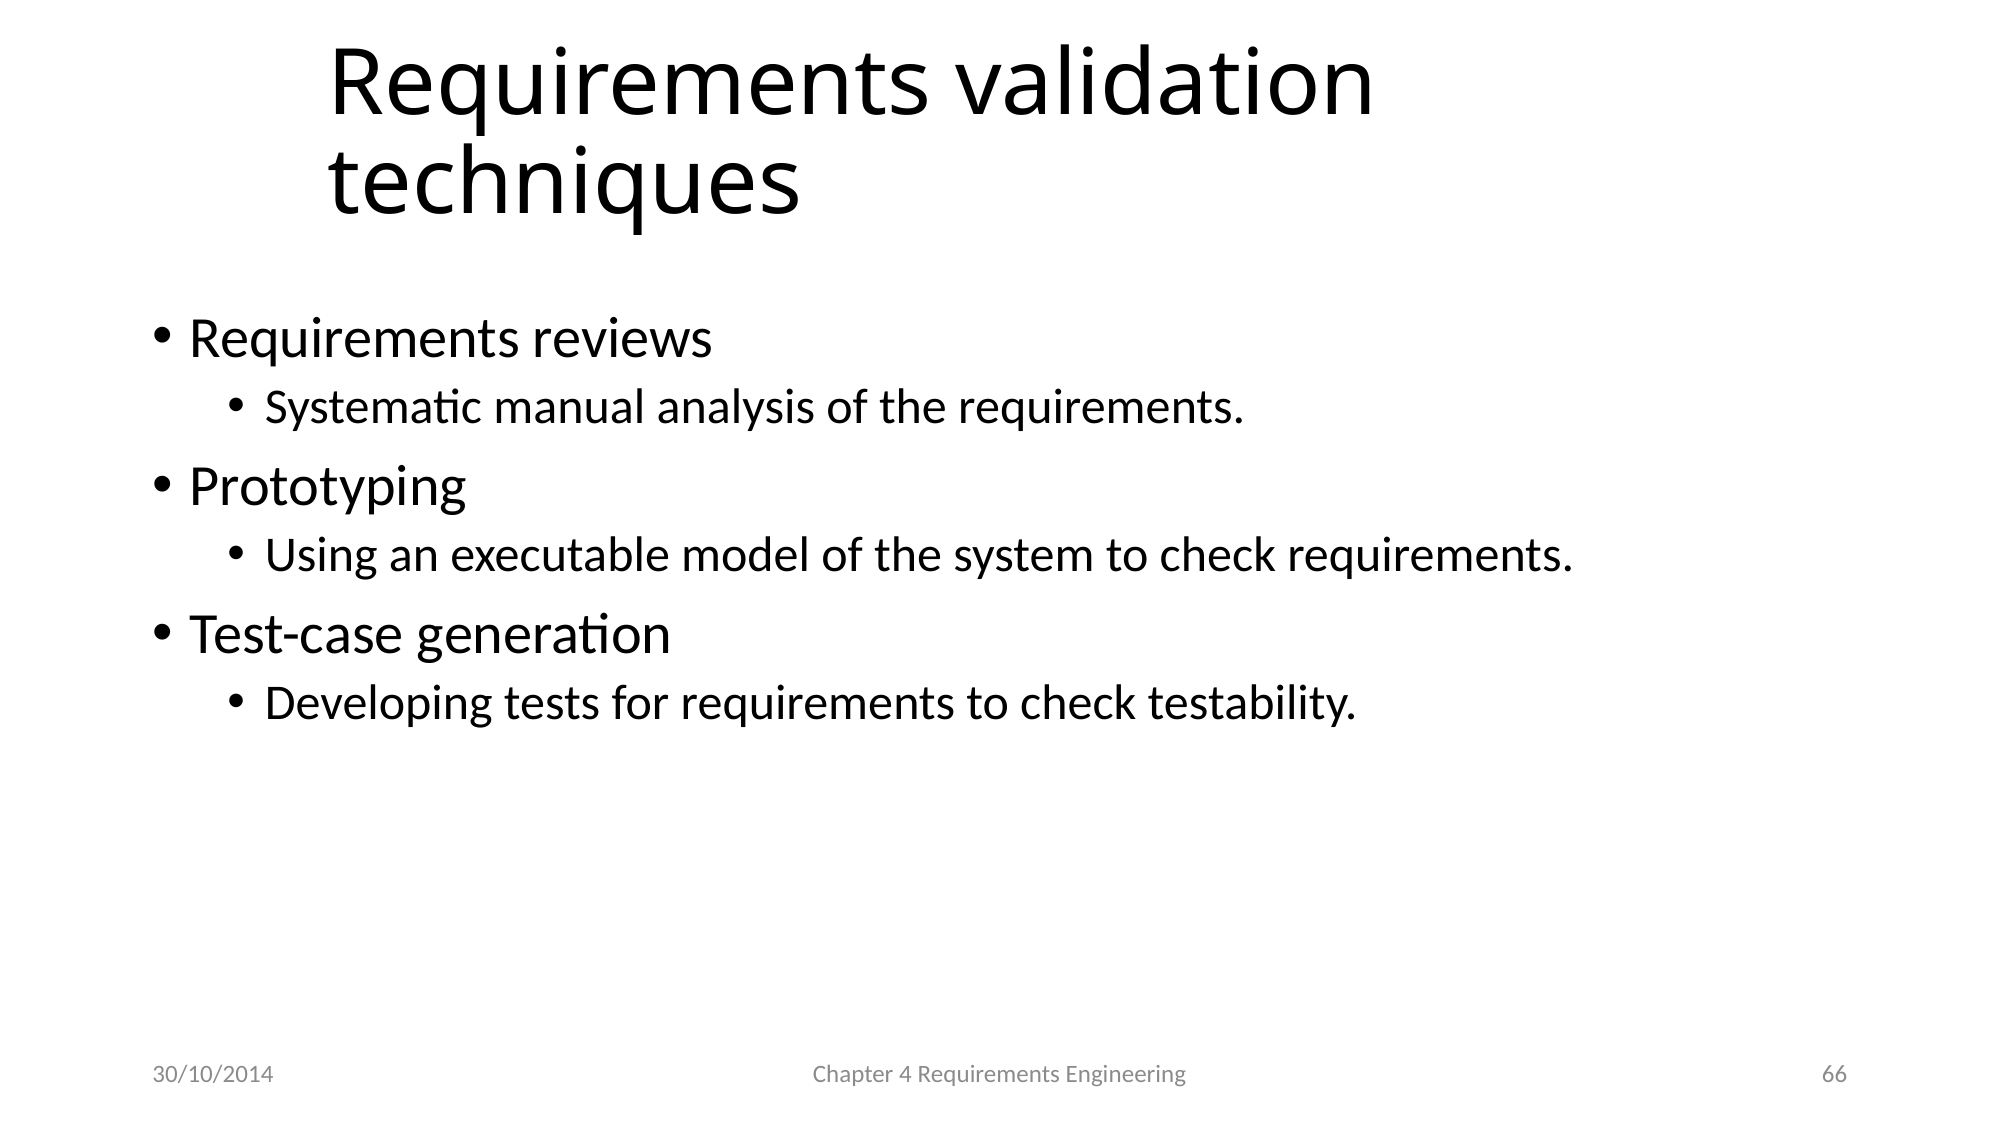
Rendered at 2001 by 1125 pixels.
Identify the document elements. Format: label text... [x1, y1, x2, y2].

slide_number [137, 1042, 588, 1103]
footer Chapter 4 Requirements Engineering [662, 1042, 1338, 1103]
slide_number 66 [1412, 1042, 1863, 1103]
title Requirements validation techniques [312, 43, 1675, 225]
list Requirements reviews Systematic manual analysis of the requirements. Prototyping Using an executable model of the system to check requirements. Test-case generation Developing tests for requirements to check testability. [137, 299, 1863, 1014]
